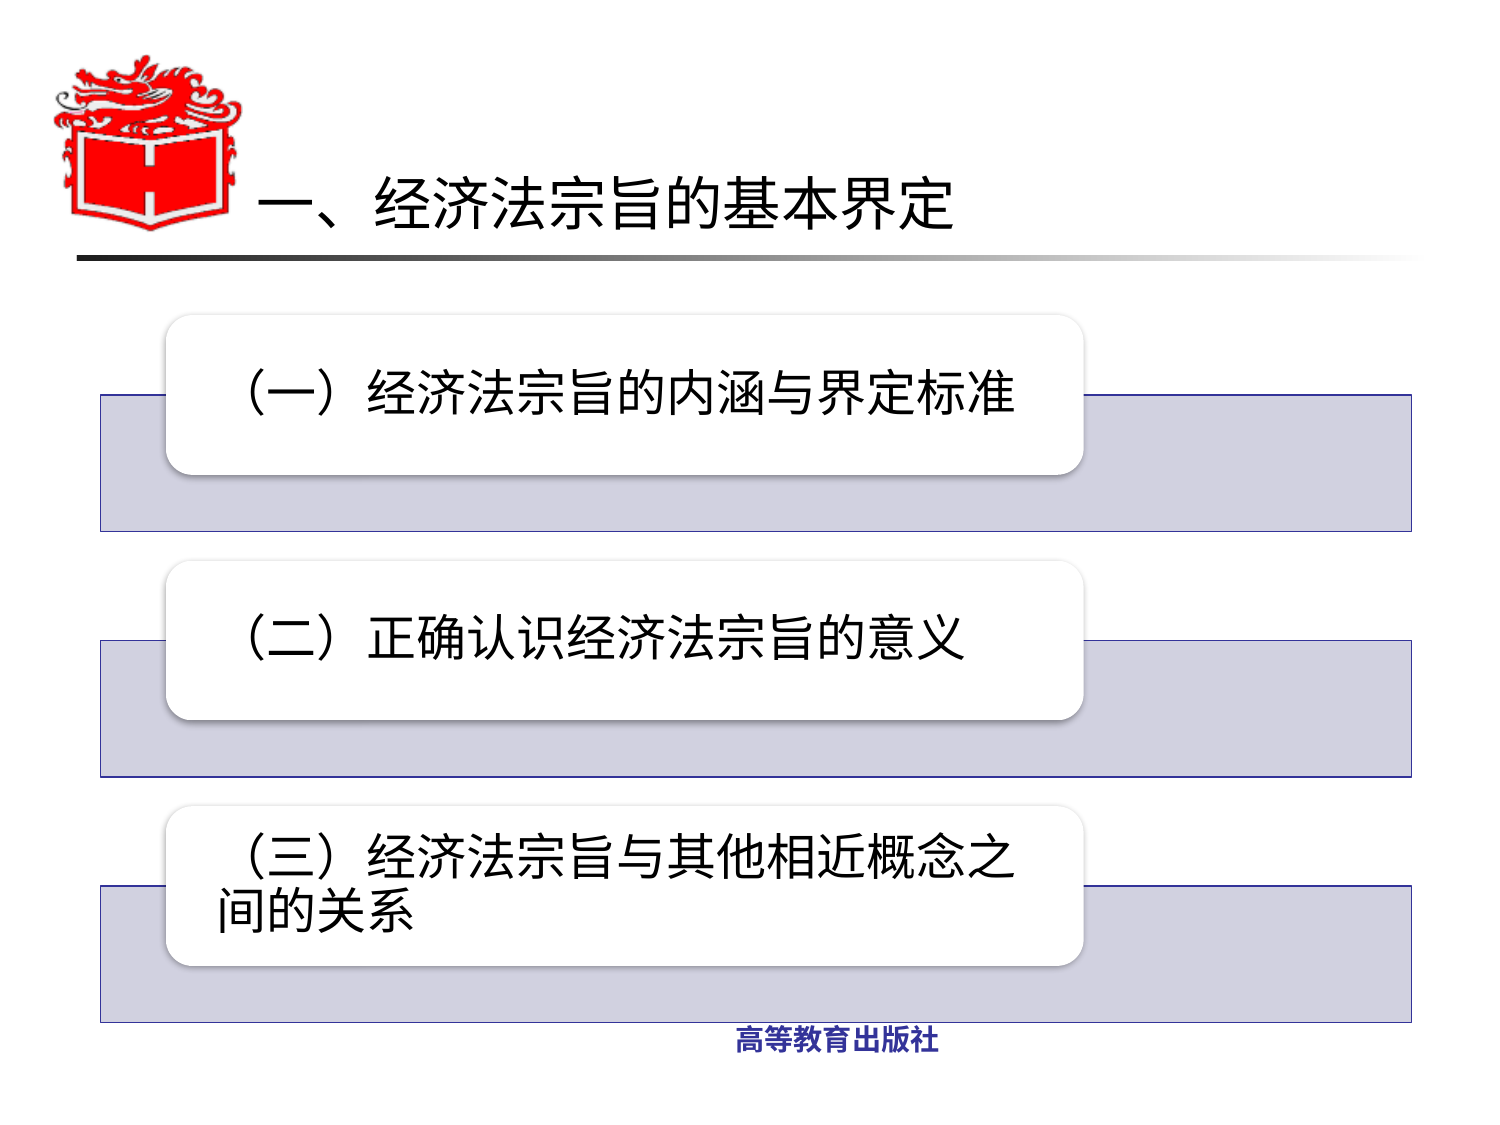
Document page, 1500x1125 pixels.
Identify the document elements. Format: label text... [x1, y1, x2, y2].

footer 高等教育出版社 [599, 1032, 1076, 1100]
picture [53, 54, 243, 233]
text_box 一、经济法宗旨的基本界定 [242, 145, 1081, 245]
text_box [100, 314, 1412, 1024]
